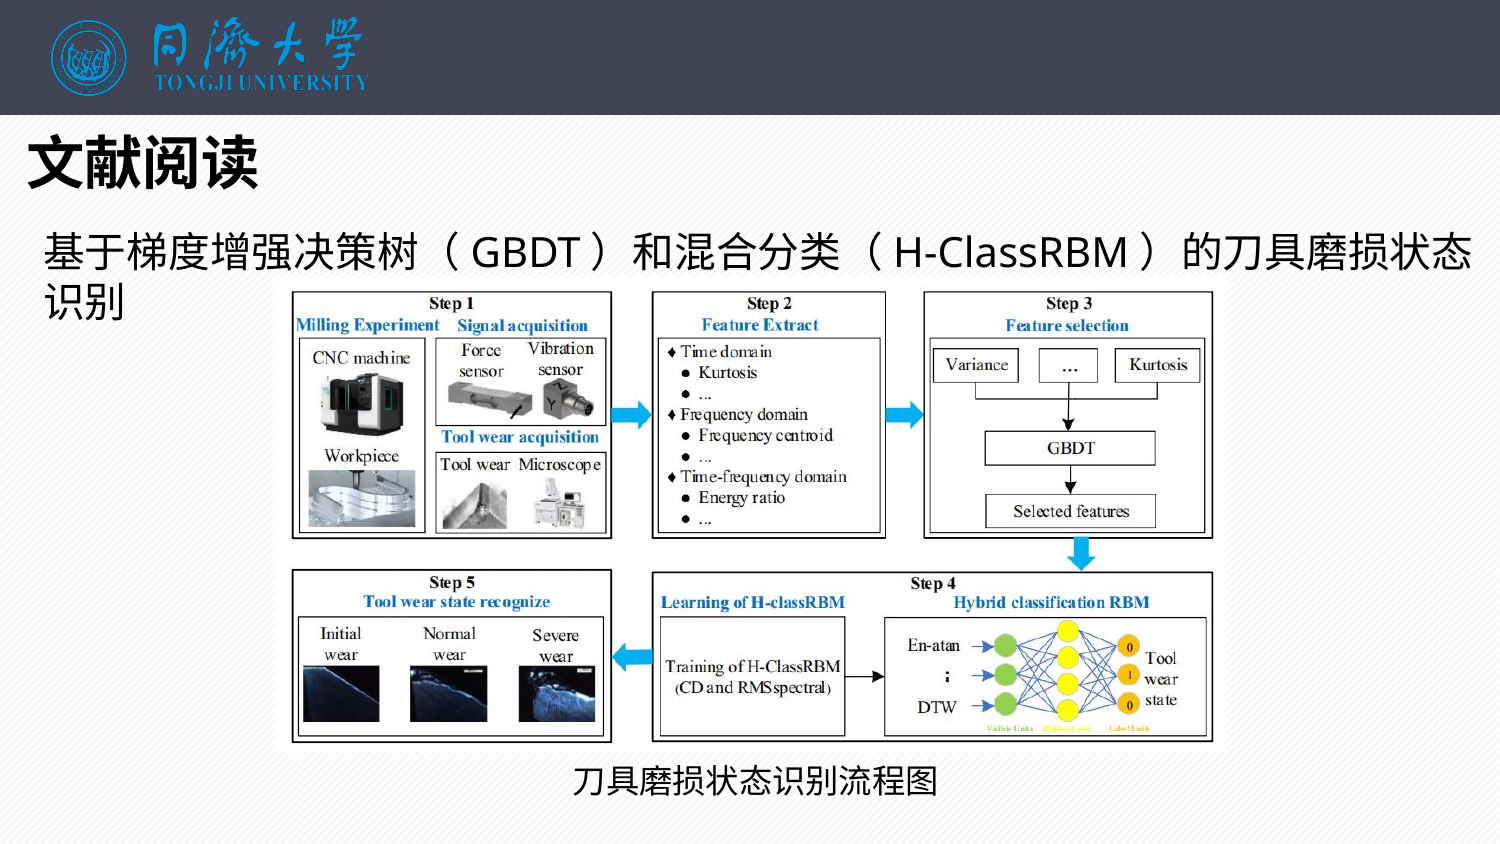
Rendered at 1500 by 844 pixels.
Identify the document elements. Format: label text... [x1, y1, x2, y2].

text_box 刀具磨损状态识别流程图 [558, 760, 971, 808]
text_box 文献阅读 [11, 118, 275, 204]
picture [0, 0, 1500, 844]
text_box 基于梯度增强决策树（GBDT）和混合分类（H-ClassRBM）的刀具磨损状态识别 [28, 218, 1500, 334]
